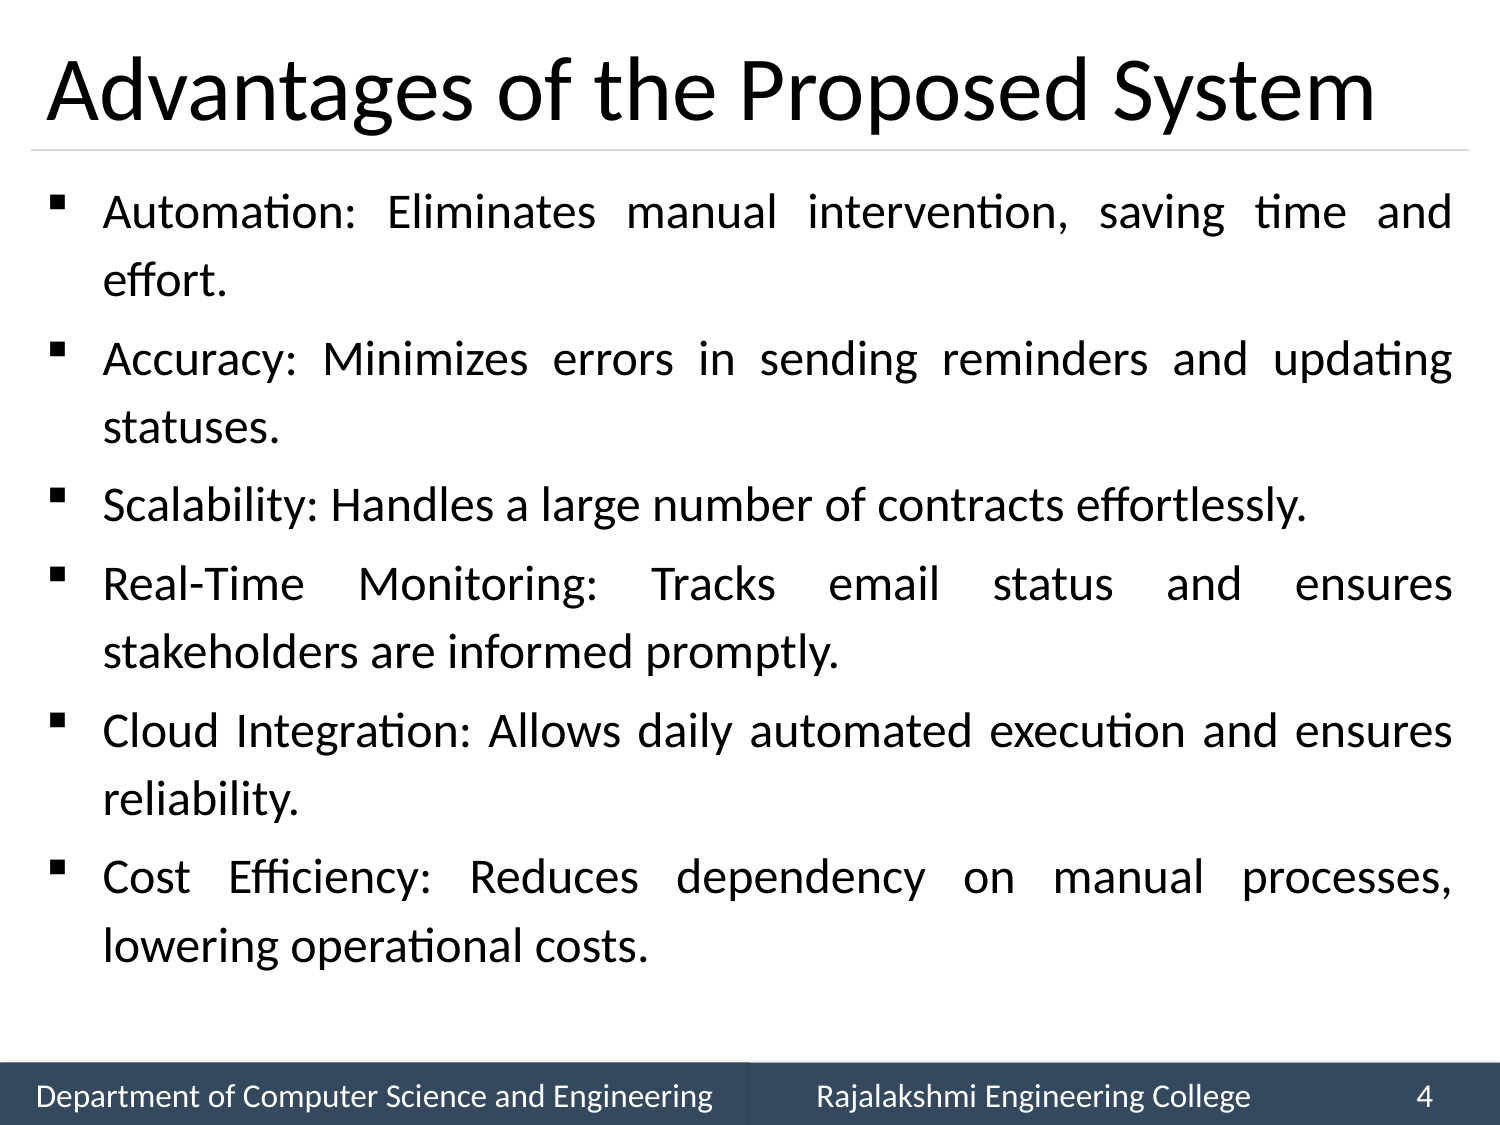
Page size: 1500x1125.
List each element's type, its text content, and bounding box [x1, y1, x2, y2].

list Automation: Eliminates manual intervention, saving time and effort. Accuracy: Minimizes errors in sending reminders and updating statuses. Scalability: Handles a large number of contracts effortlessly. Real-Time Monitoring: Tracks email status and ensures stakeholders are informed promptly. Cloud Integration: Allows daily automated execution and ensures reliability. Cost Efficiency: Reduces dependency on manual processes, lowering operational costs. [31, 162, 1469, 1038]
title Advantages of the Proposed System [31, 17, 1469, 150]
